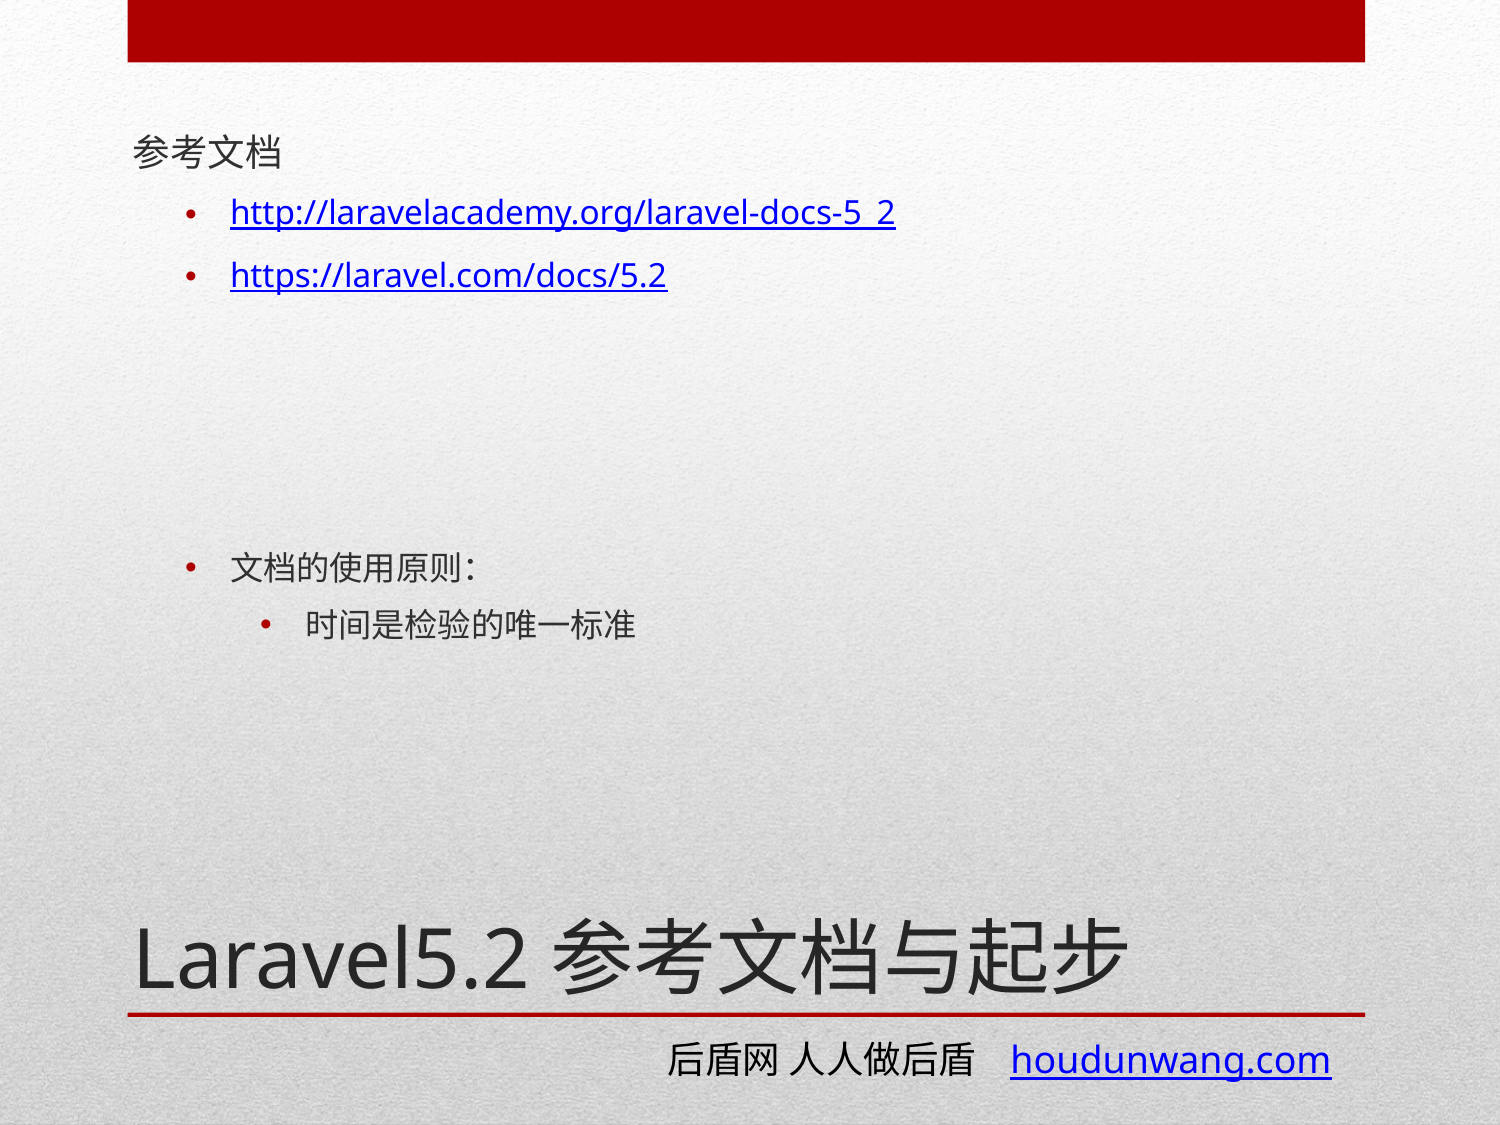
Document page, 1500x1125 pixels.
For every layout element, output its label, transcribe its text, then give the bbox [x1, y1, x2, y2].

title Laravel5.2参考文档与起步 [124, 867, 1363, 1013]
picture [0, 0, 1500, 1125]
list 参考文档 http://laravelacademy.org/laravel-docs-5_2 https://laravel.com/docs/5.2 文档的使用原则： 时间是检验的唯一标准 [124, 111, 1363, 751]
